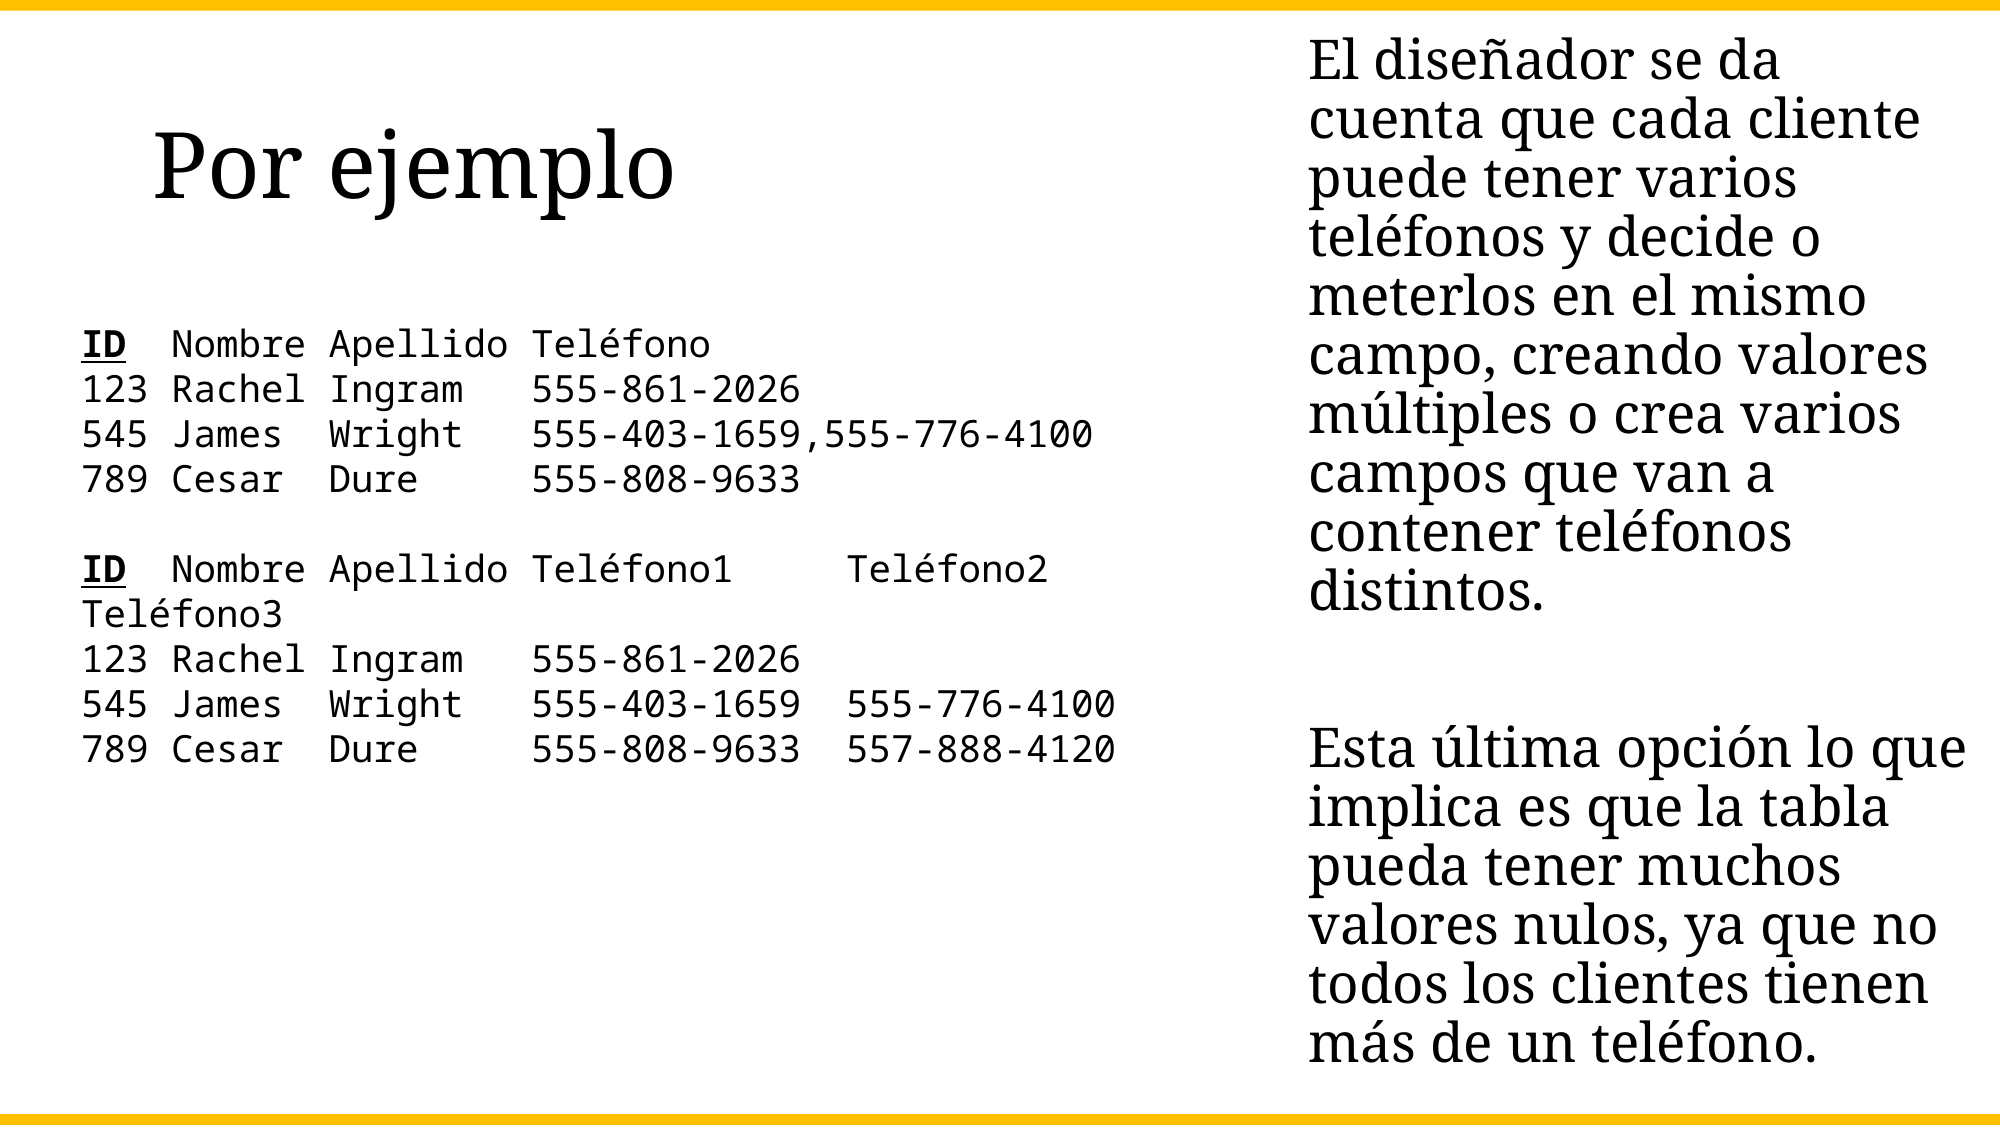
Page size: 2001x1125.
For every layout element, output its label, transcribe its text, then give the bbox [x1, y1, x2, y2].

text_box ID Nombre Apellido Teléfono 123 Rachel Ingram 555-861-2026 545 James Wright 555-403-1659,555-776-4100 789 Cesar Dure 555-808-9633 ID Nombre Apellido Teléfono1 Teléfono2 Teléfono3 123 Rachel Ingram 555-861-2026 545 James Wright 555-403-1659 555-776-4100 789 Cesar Dure 555-808-9633 557-888-4120 [66, 312, 1304, 778]
title Por ejemplo [137, 59, 1293, 278]
list El diseñador se da cuenta que cada cliente puede tener varios teléfonos y decide o meterlos en el mismo campo, creando valores múltiples o crea varios campos que van a contener teléfonos distintos. Esta última opción lo que implica es que la tabla pueda tener muchos valores nulos, ya que no todos los clientes tienen más de un teléfono. [1293, 24, 1988, 1095]
